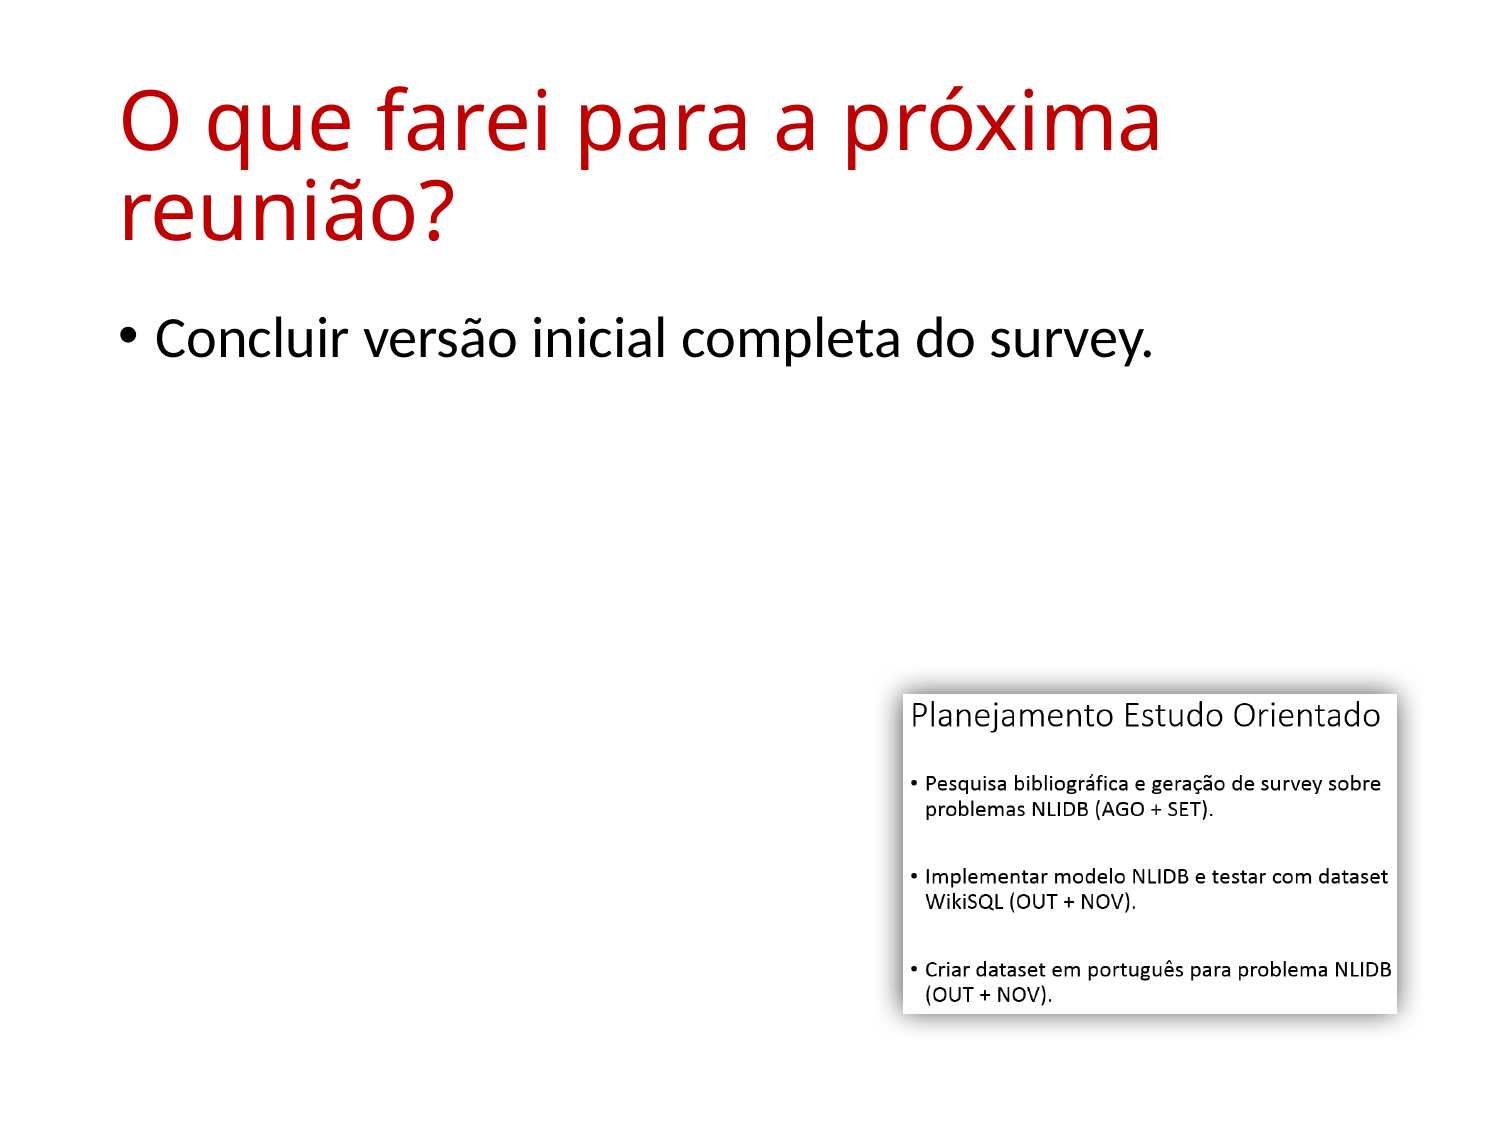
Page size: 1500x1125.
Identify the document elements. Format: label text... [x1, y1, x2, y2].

picture [903, 694, 1397, 1014]
title O que farei para a próxima reunião? [103, 59, 1397, 278]
list Concluir versão inicial completa do survey. [103, 299, 1397, 1014]
